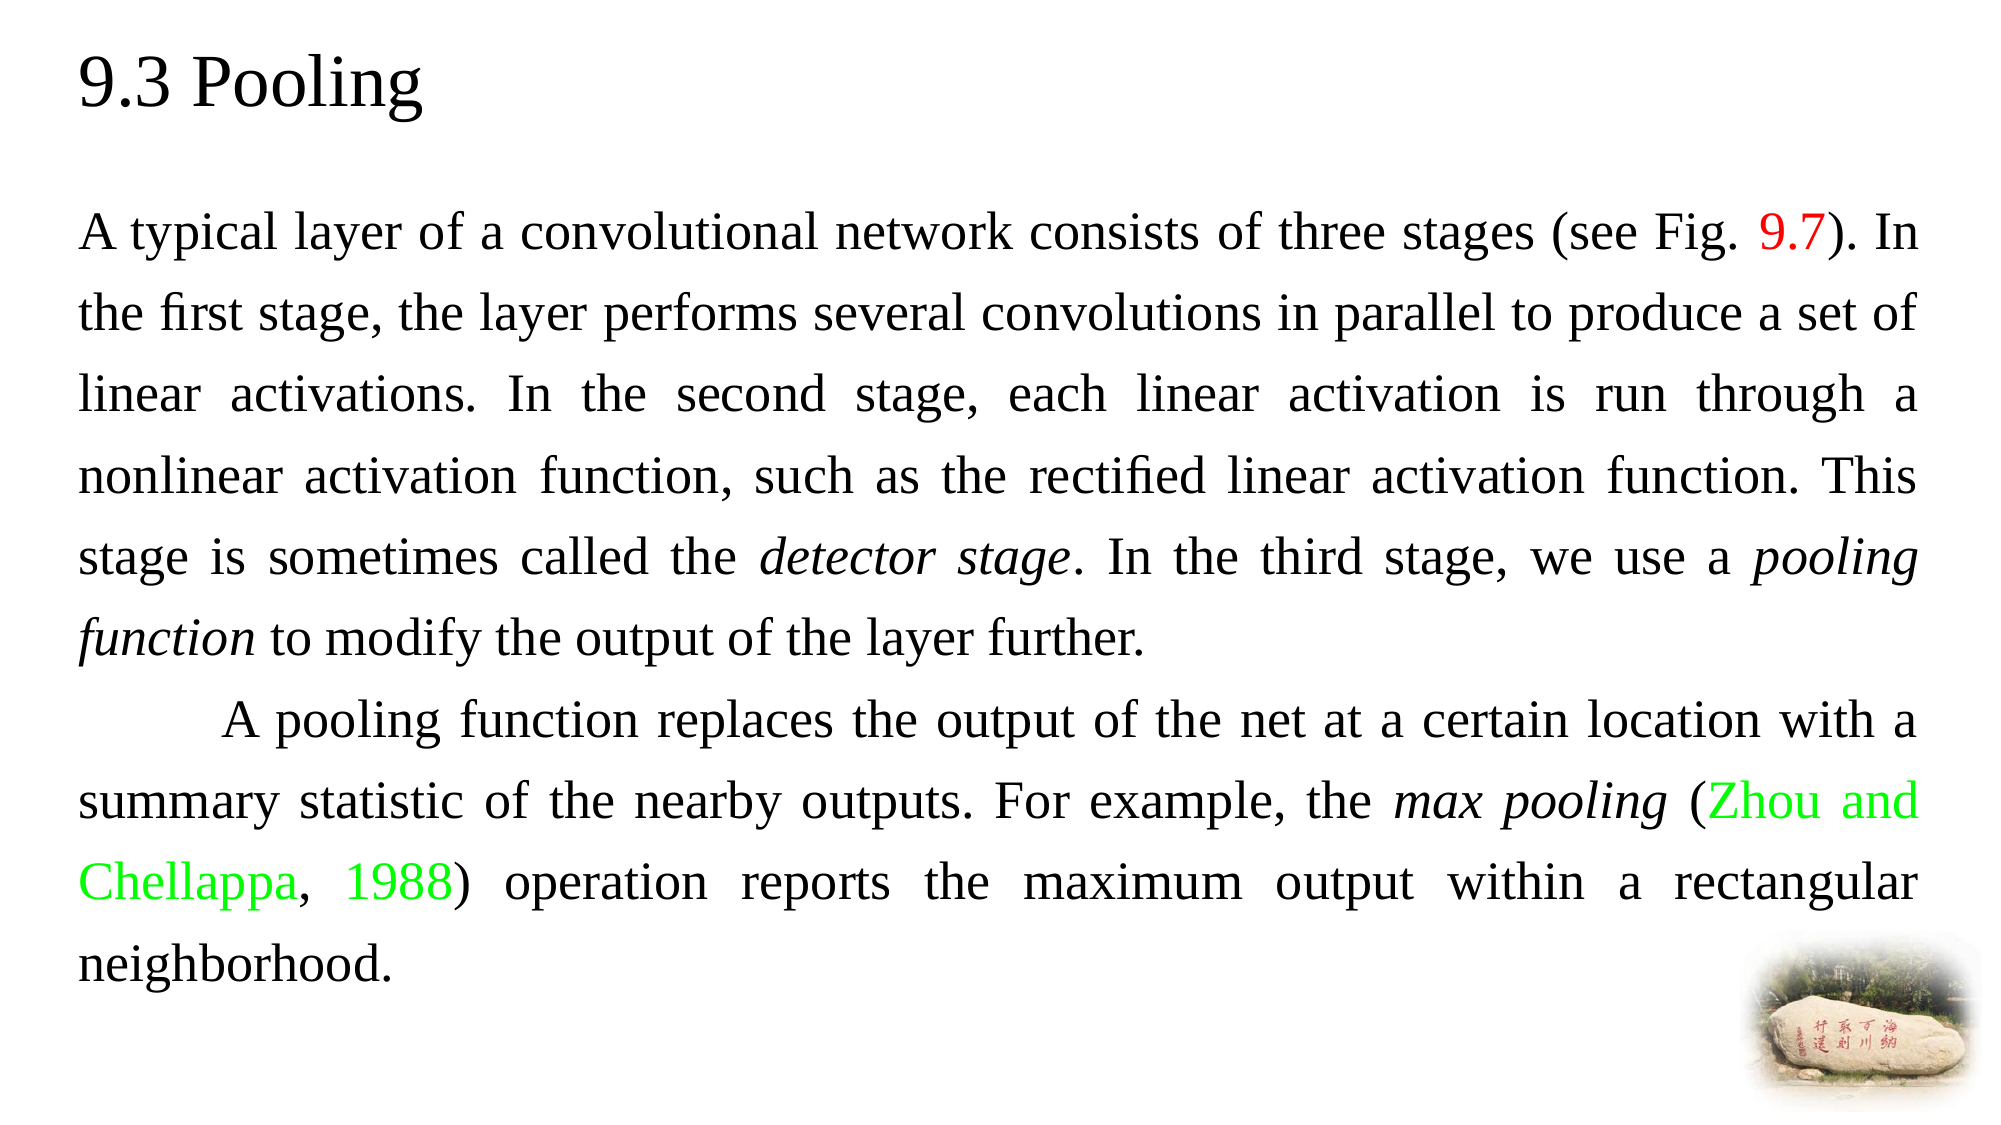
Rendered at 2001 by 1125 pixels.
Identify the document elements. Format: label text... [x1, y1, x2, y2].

title 9.3 Pooling [63, 21, 1789, 142]
list A typical layer of a convolutional network consists of three stages (see Fig. 9.7). In the ﬁrst stage, the layer performs several convolutions in parallel to produce a set of linear activations. In the second stage, each linear activation is run through a nonlinear activation function, such as the rectiﬁed linear activation function. This stage is sometimes called the detector stage. In the third stage, we use a pooling function to modify the output of the layer further. A pooling function replaces the output of the net at a certain location with a summary statistic of the nearby outputs. For example, the max pooling (Zhou and Chellappa, 1988) operation reports the maximum output within a rectangular neighborhood. [63, 171, 1936, 1014]
picture [1740, 927, 1985, 1112]
